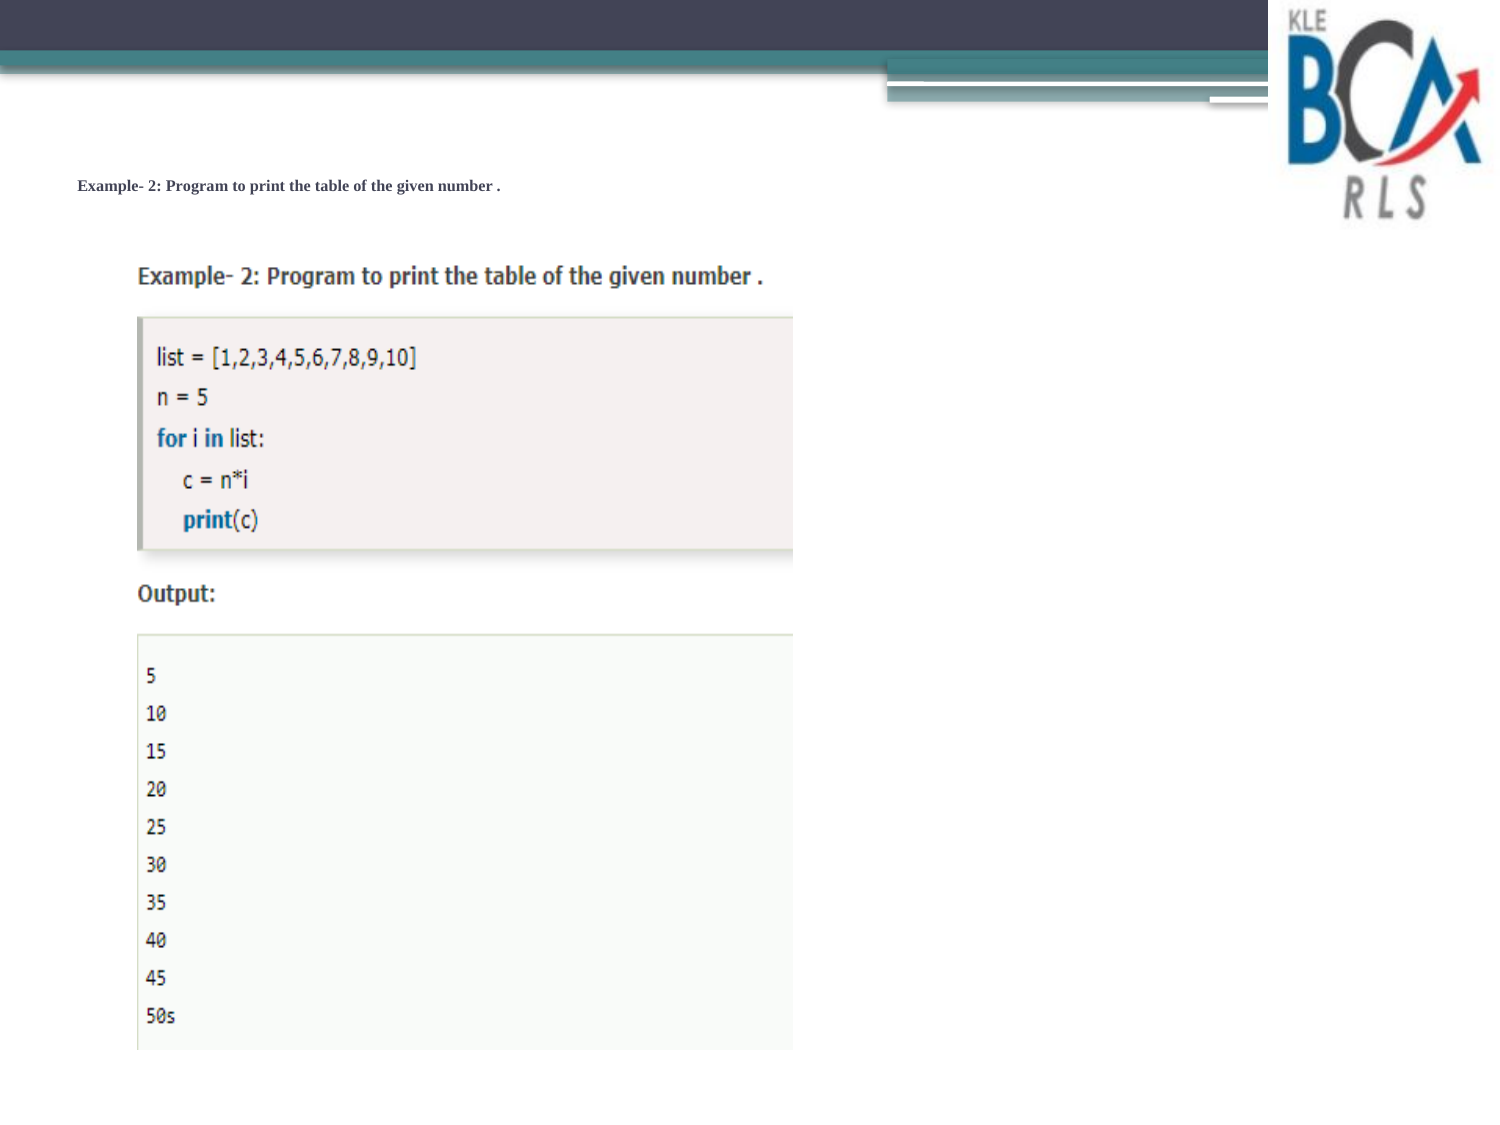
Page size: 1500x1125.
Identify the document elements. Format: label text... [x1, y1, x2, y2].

picture [1268, 0, 1500, 238]
picture [137, 249, 793, 1051]
title Example- 2: Program to print the table of the given number . [62, 87, 1413, 263]
